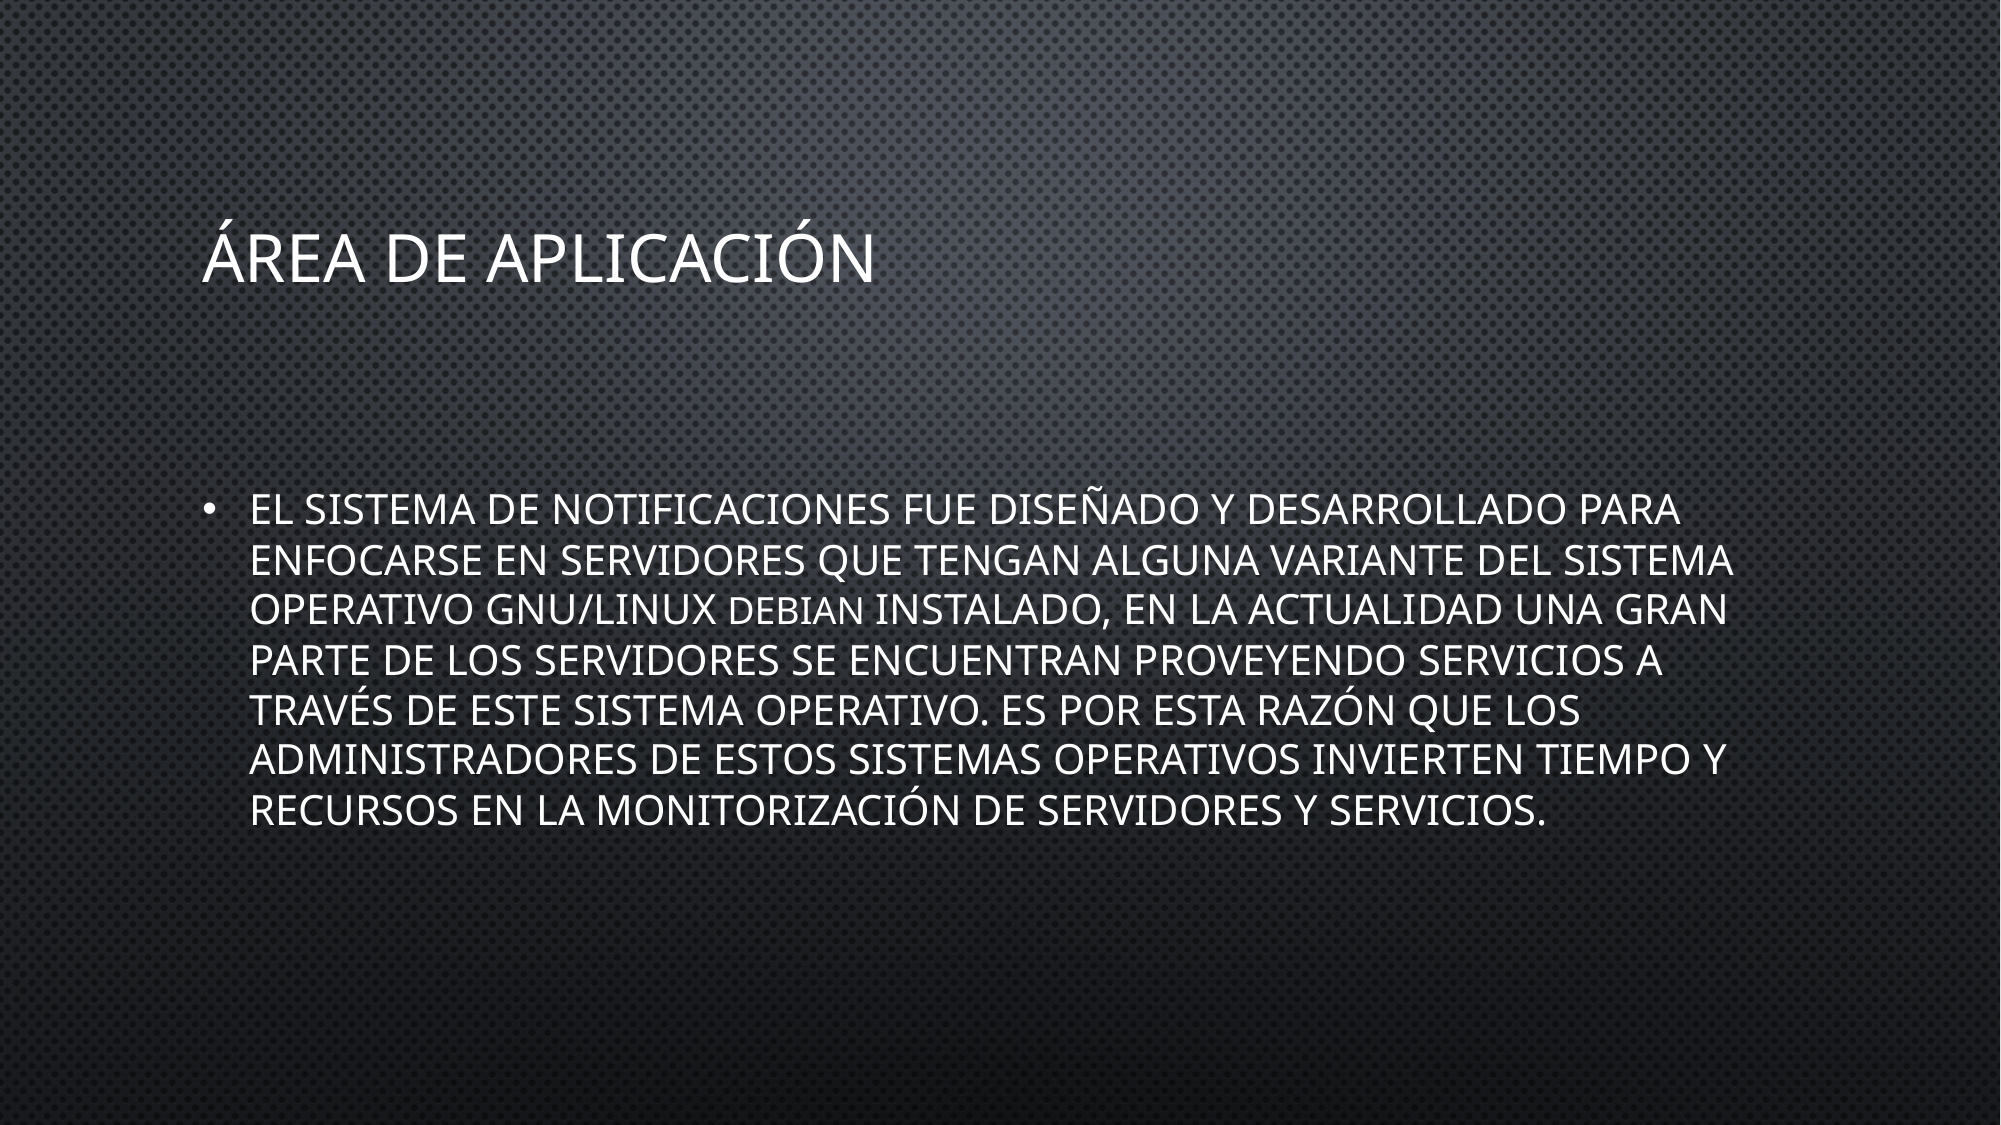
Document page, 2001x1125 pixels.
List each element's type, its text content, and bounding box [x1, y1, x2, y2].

title Área de aplicación [187, 99, 1813, 413]
list El sistema de notificaciones fue diseñado y desarrollado para enfocarse en servidores que tengan alguna variante del sistema operativo GNU/Linux DEBIAN instalado, en la actualidad una gran parte de los servidores se encuentran proveyendo servicios a través de este sistema operativo. Es por esta razón que los administradores de estos sistemas operativos invierten tiempo y recursos en la Monitorización de servidores y servicios. [187, 437, 1813, 950]
